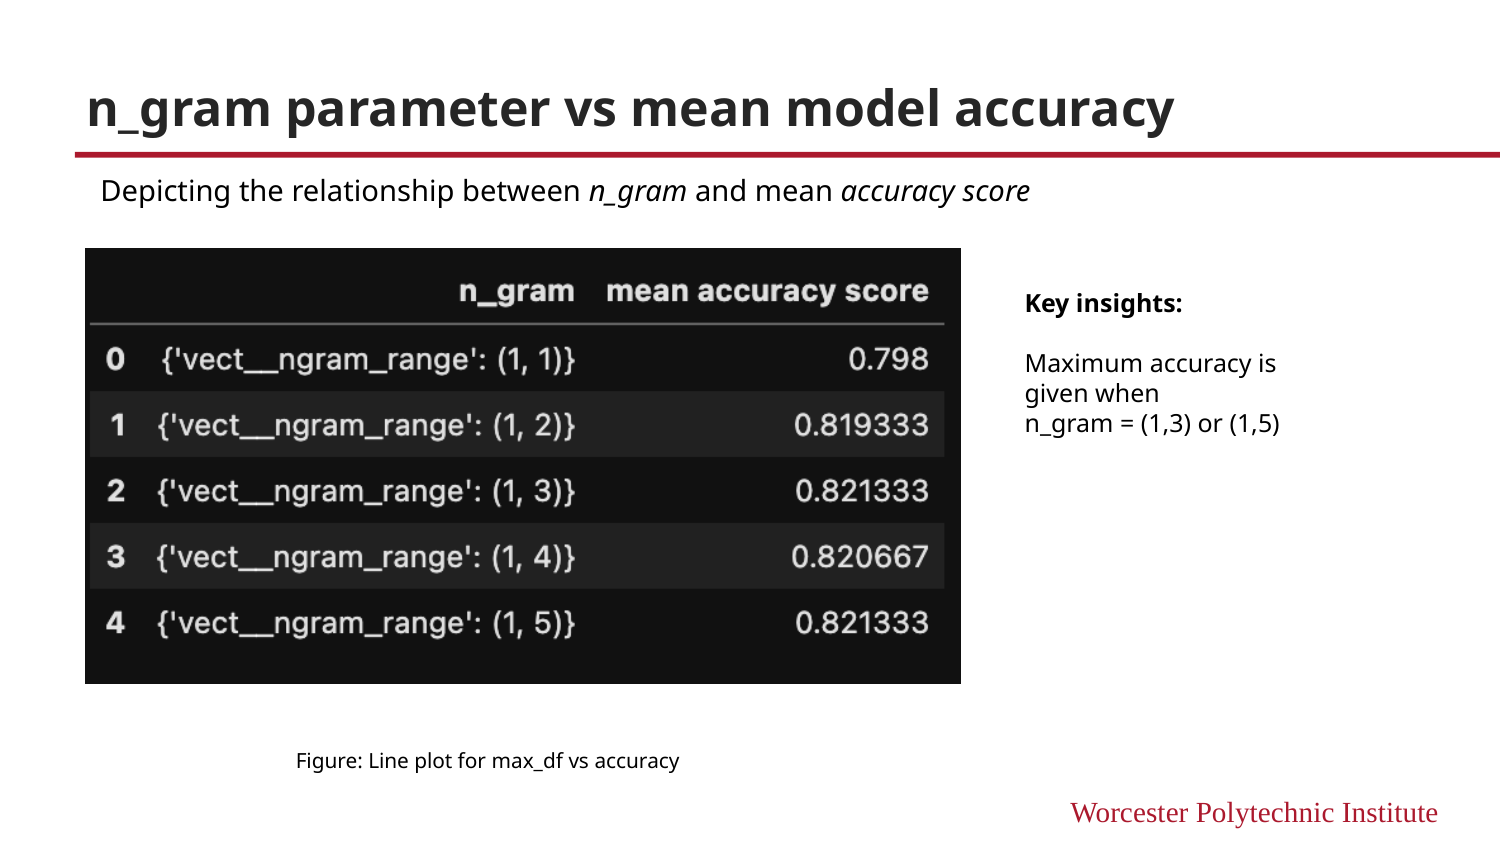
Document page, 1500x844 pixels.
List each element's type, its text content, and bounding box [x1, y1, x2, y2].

text_box Depicting the relationship between n_gram and mean accuracy score [85, 157, 1362, 223]
title n_gram parameter vs mean model accuracy [75, 43, 1425, 142]
text_box Key insights: Maximum accuracy is given when n_gram = (1,3) or (1,5) [1009, 272, 1314, 543]
picture [85, 248, 961, 685]
text_box Figure: Line plot for max_df vs accuracy [103, 735, 873, 786]
